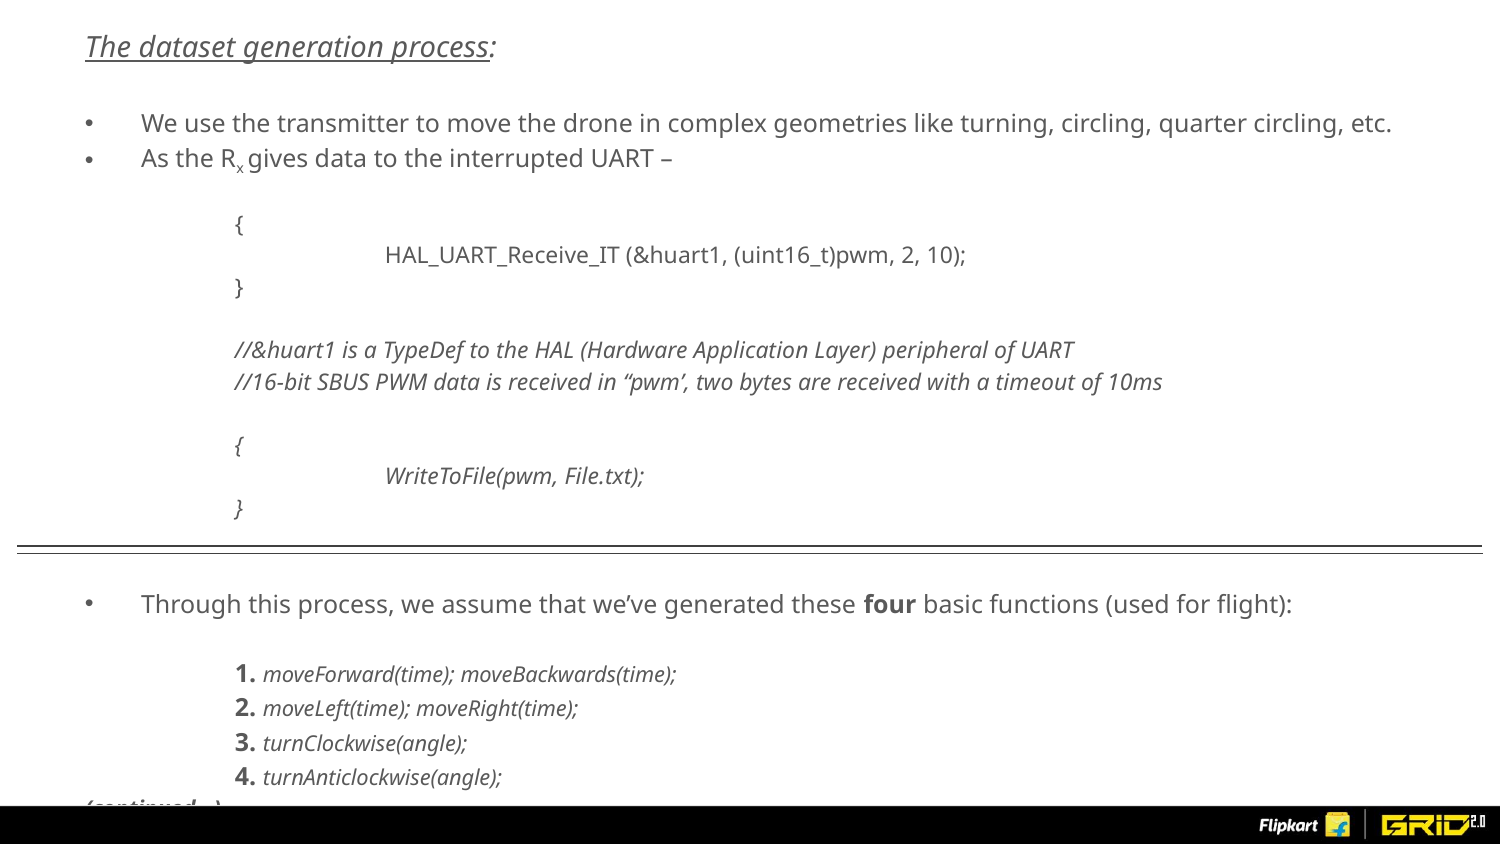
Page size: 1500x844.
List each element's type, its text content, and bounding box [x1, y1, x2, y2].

list The dataset generation process: We use the transmitter to move the drone in complex geometries like turning, circling, quarter circling, etc. As the Rx gives data to the interrupted UART – { HAL_UART_Receive_IT (&huart1, (uint16_t)pwm, 2, 10); } //&huart1 is a TypeDef to the HAL (Hardware Application Layer) peripheral of UART //16-bit SBUS PWM data is received in “pwm’, two bytes are received with a timeout of 10ms { WriteToFile(pwm, File.txt); } Through this process, we assume that we’ve generated these four basic functions (used for flight): 1. moveForward(time); moveBackwards(time); 2. moveLeft(time); moveRight(time); 3. turnClockwise(angle); 4. turnAnticlockwise(angle); (continued…) [51, 7, 1449, 545]
list The dataset generation process: We use the transmitter to move the drone in complex geometries like turning, circling, quarter circling, etc. As the Rx gives data to the interrupted UART – { HAL_UART_Receive_IT (&huart1, (uint16_t)pwm, 2, 10); } //&huart1 is a TypeDef to the HAL (Hardware Application Layer) peripheral of UART //16-bit SBUS PWM data is received in “pwm’, two bytes are received with a timeout of 10ms { WriteToFile(pwm, File.txt); } Through this process, we assume that we’ve generated these four basic functions (used for flight): 1. moveForward(time); moveBackwards(time); 2. moveLeft(time); moveRight(time); 3. turnClockwise(angle); 4. turnAnticlockwise(angle); (continued…) [51, 562, 1449, 803]
picture [0, 805, 1500, 844]
